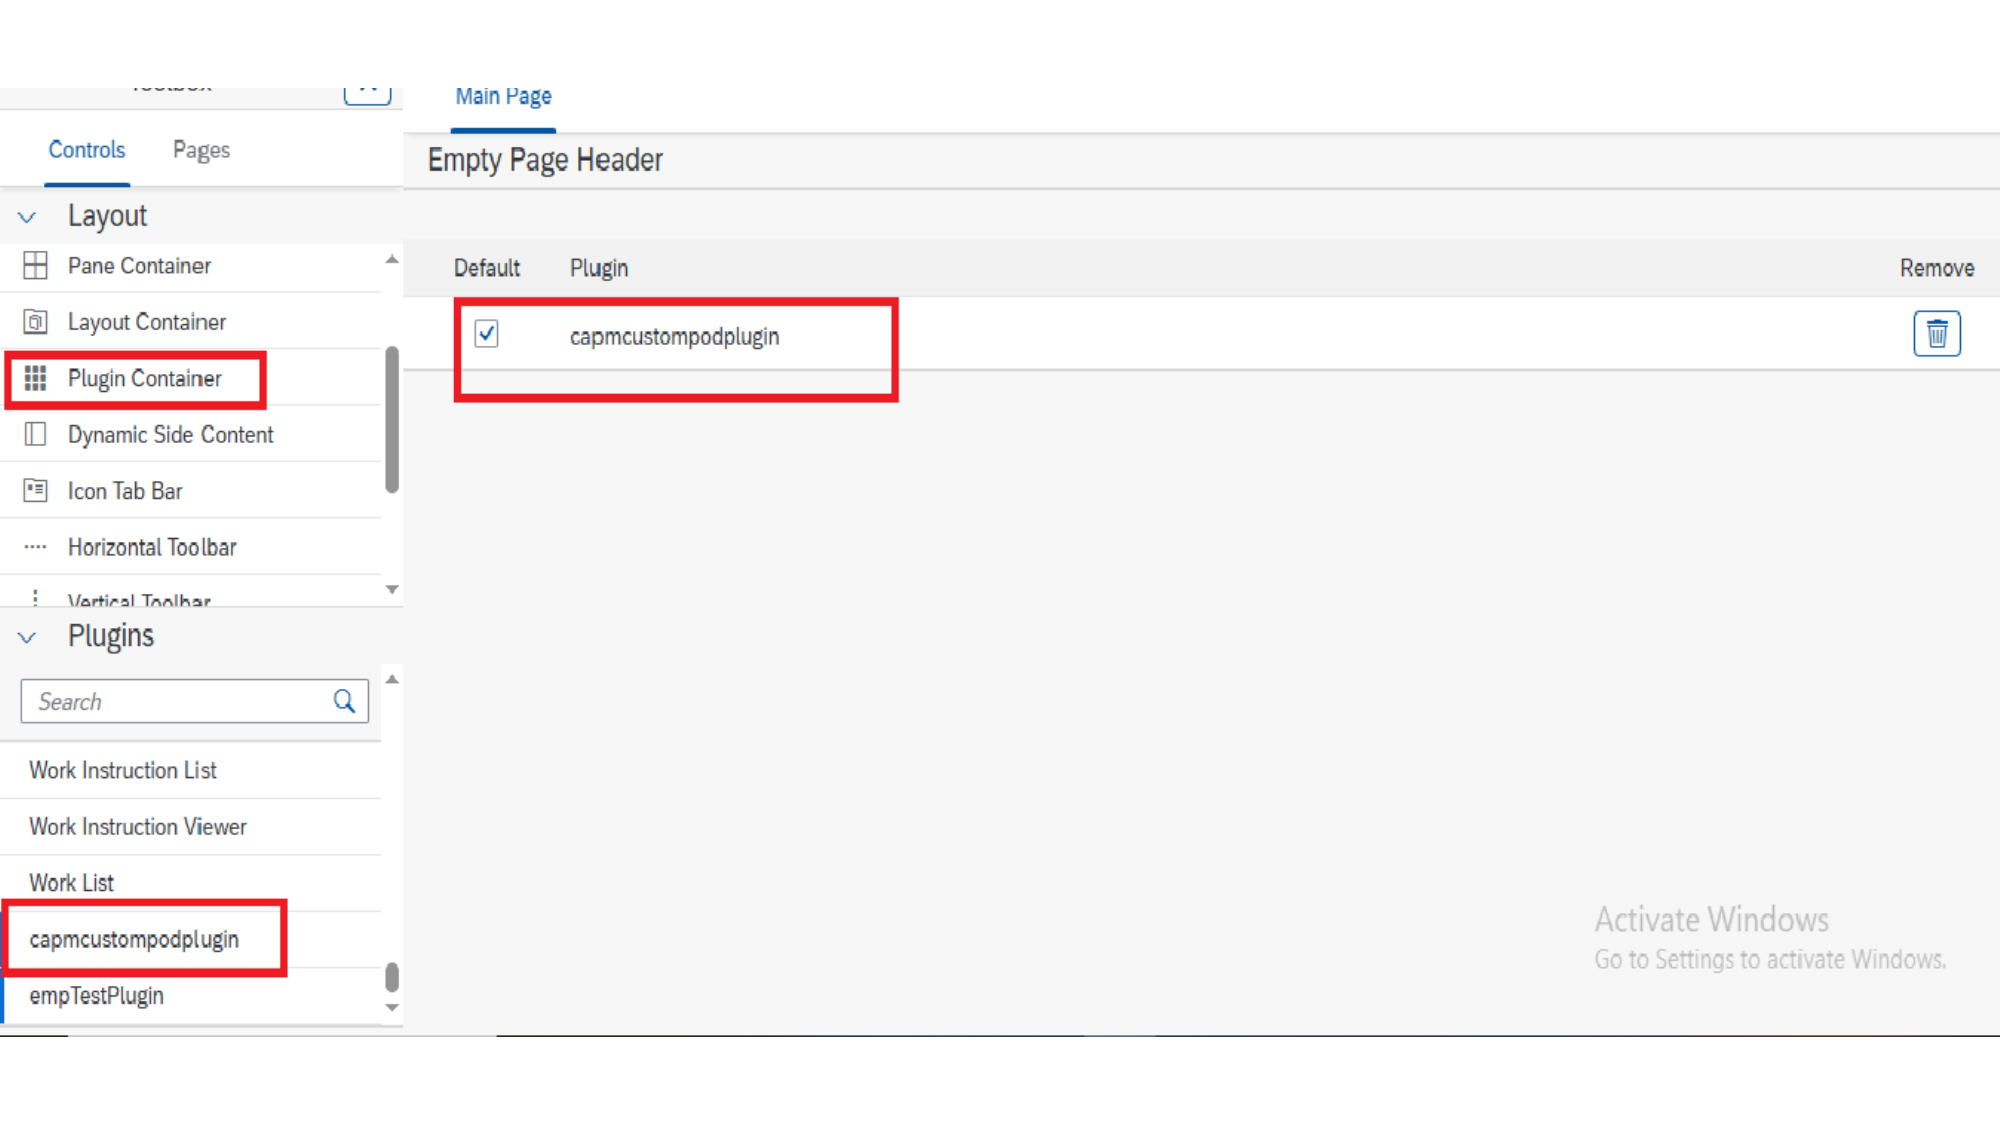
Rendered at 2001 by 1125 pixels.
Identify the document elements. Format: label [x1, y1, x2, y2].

picture [0, 88, 2000, 1037]
